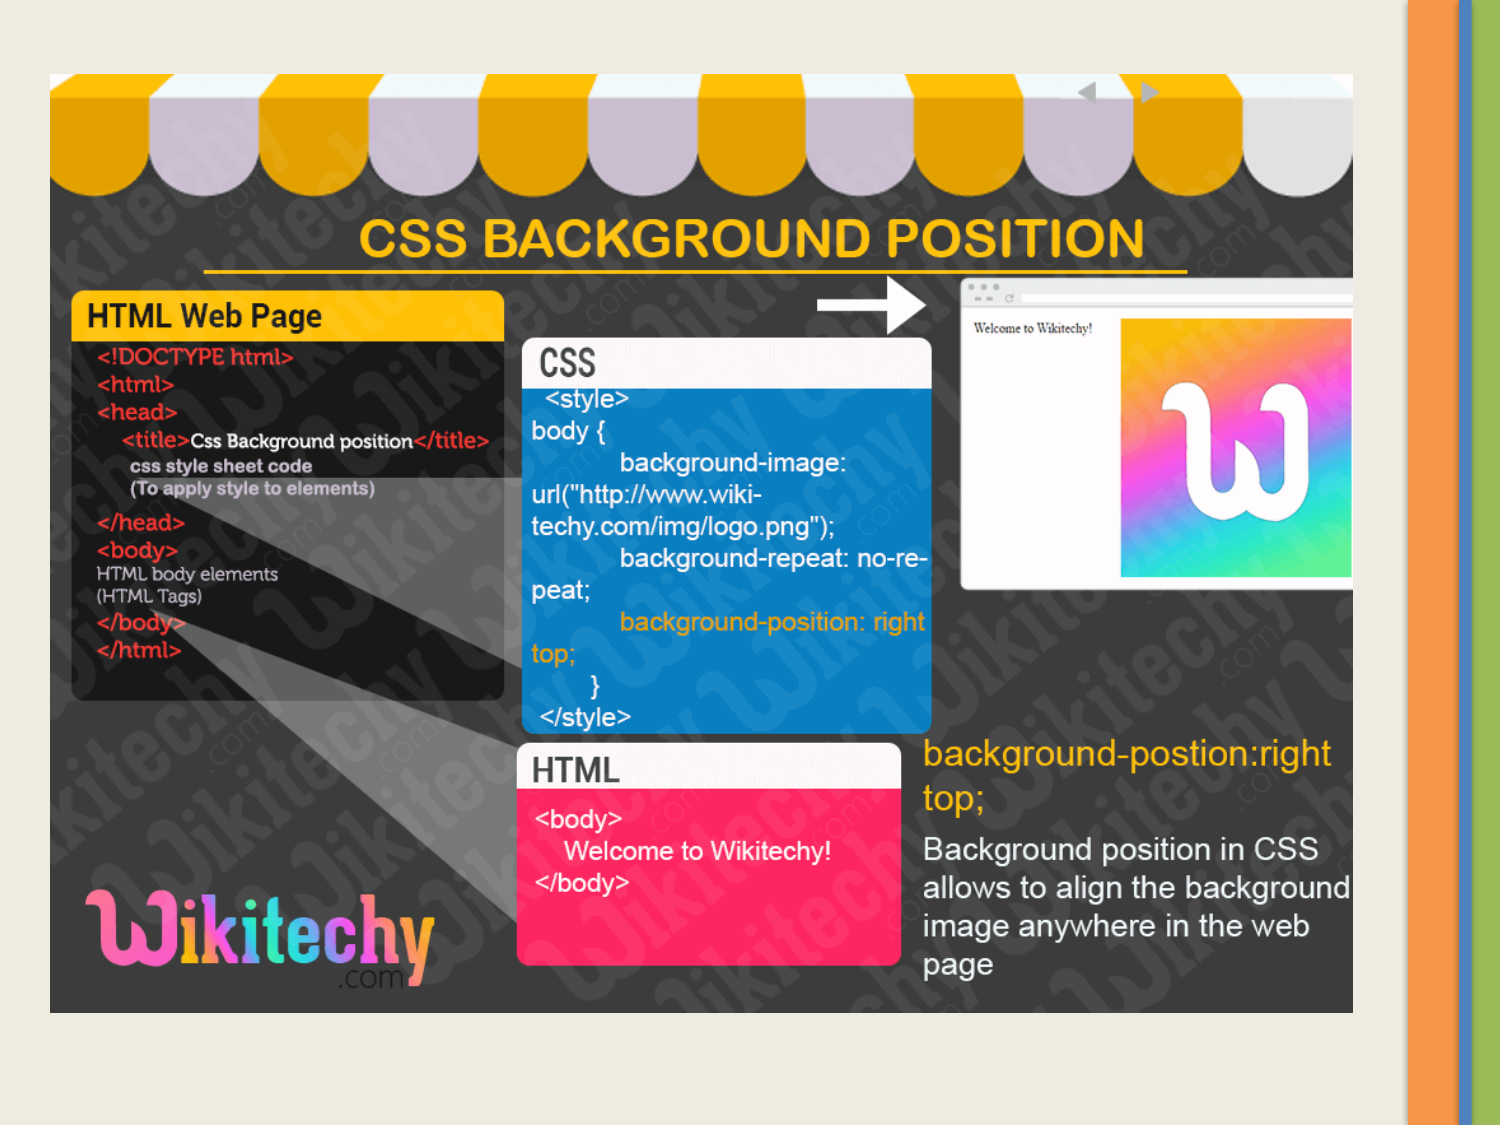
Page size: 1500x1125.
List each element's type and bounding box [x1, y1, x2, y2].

picture [49, 74, 1353, 1013]
